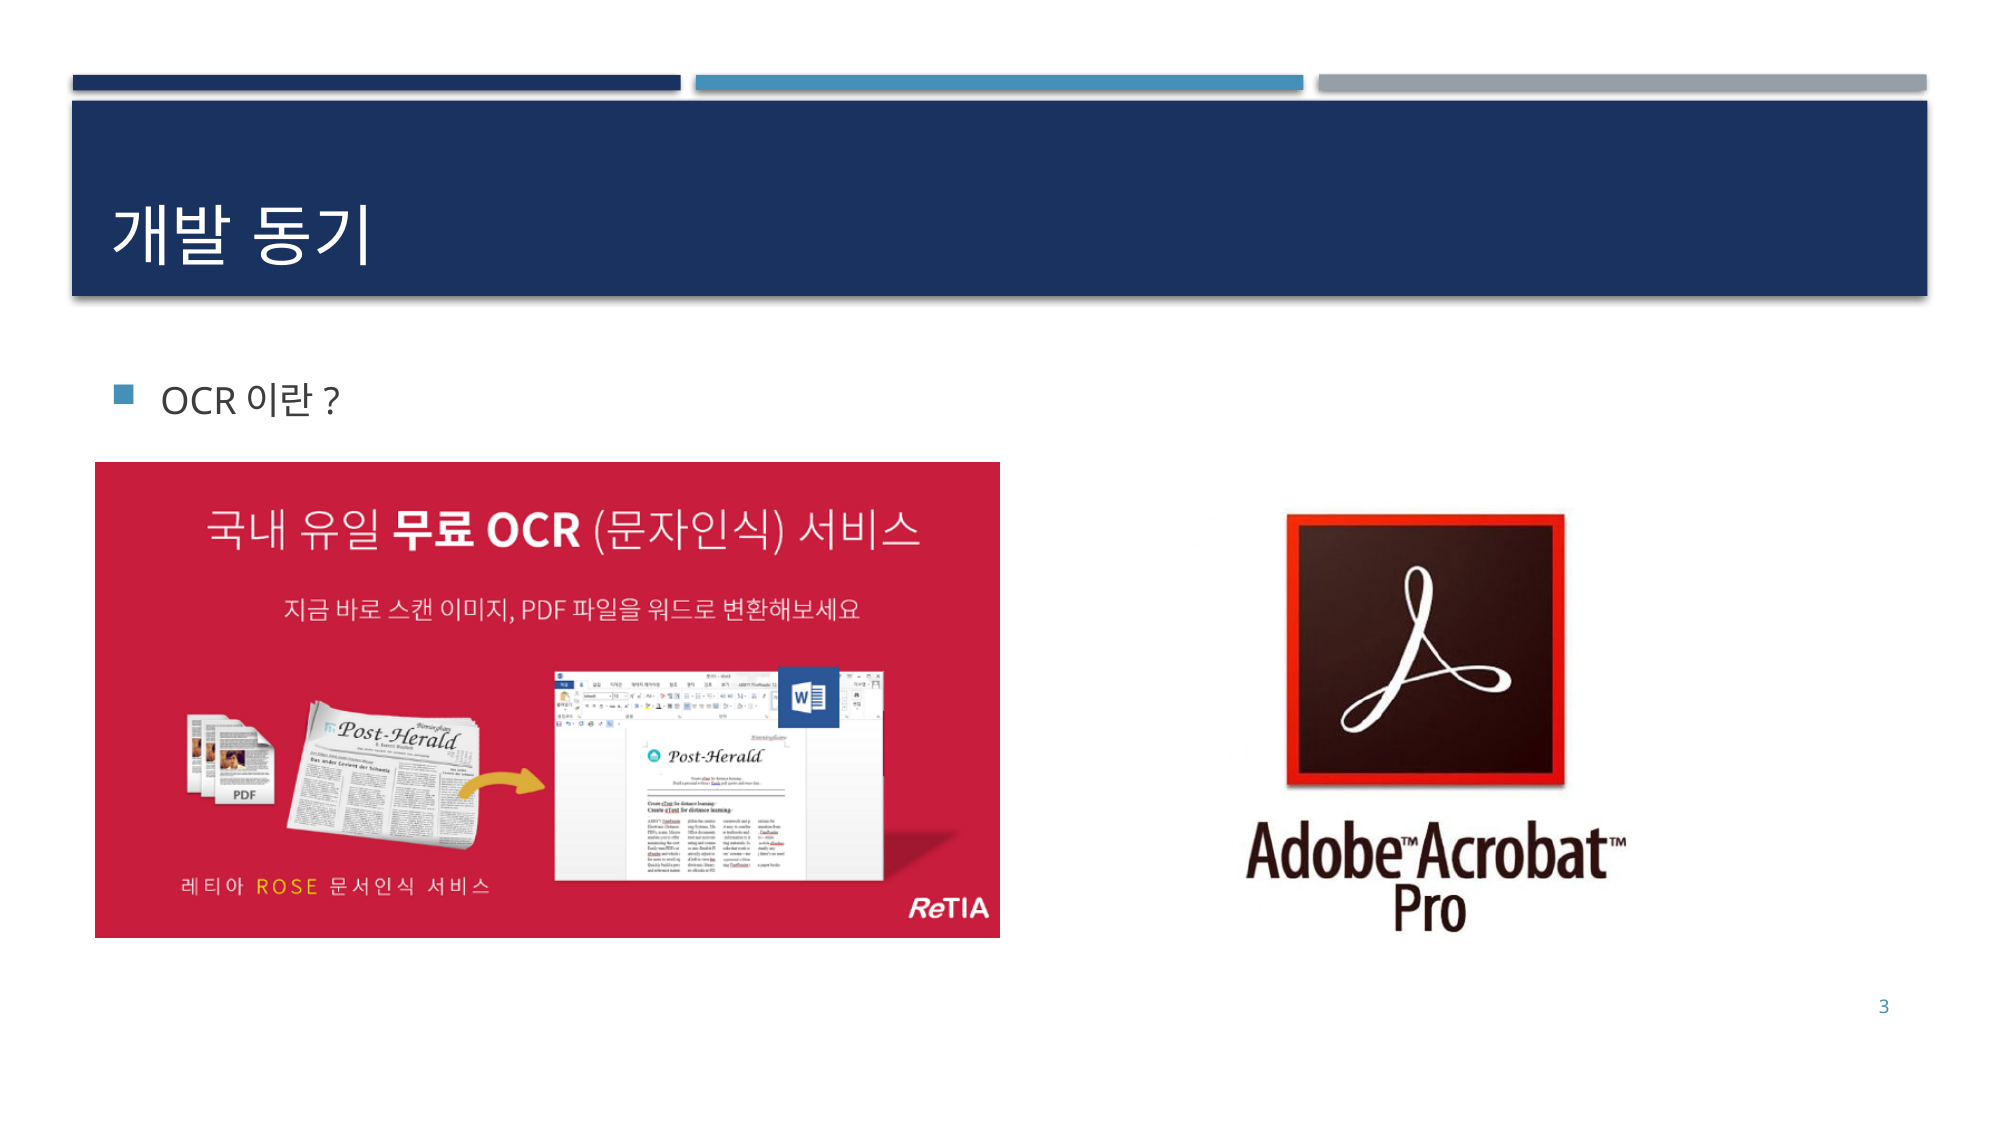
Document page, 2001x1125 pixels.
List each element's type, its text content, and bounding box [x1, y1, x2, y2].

list OCR이란? [95, 357, 1905, 962]
picture [94, 461, 1001, 938]
title 개발 동기 [95, 115, 1905, 282]
slide_number 3 [1732, 977, 1905, 1037]
picture [1191, 461, 1668, 938]
